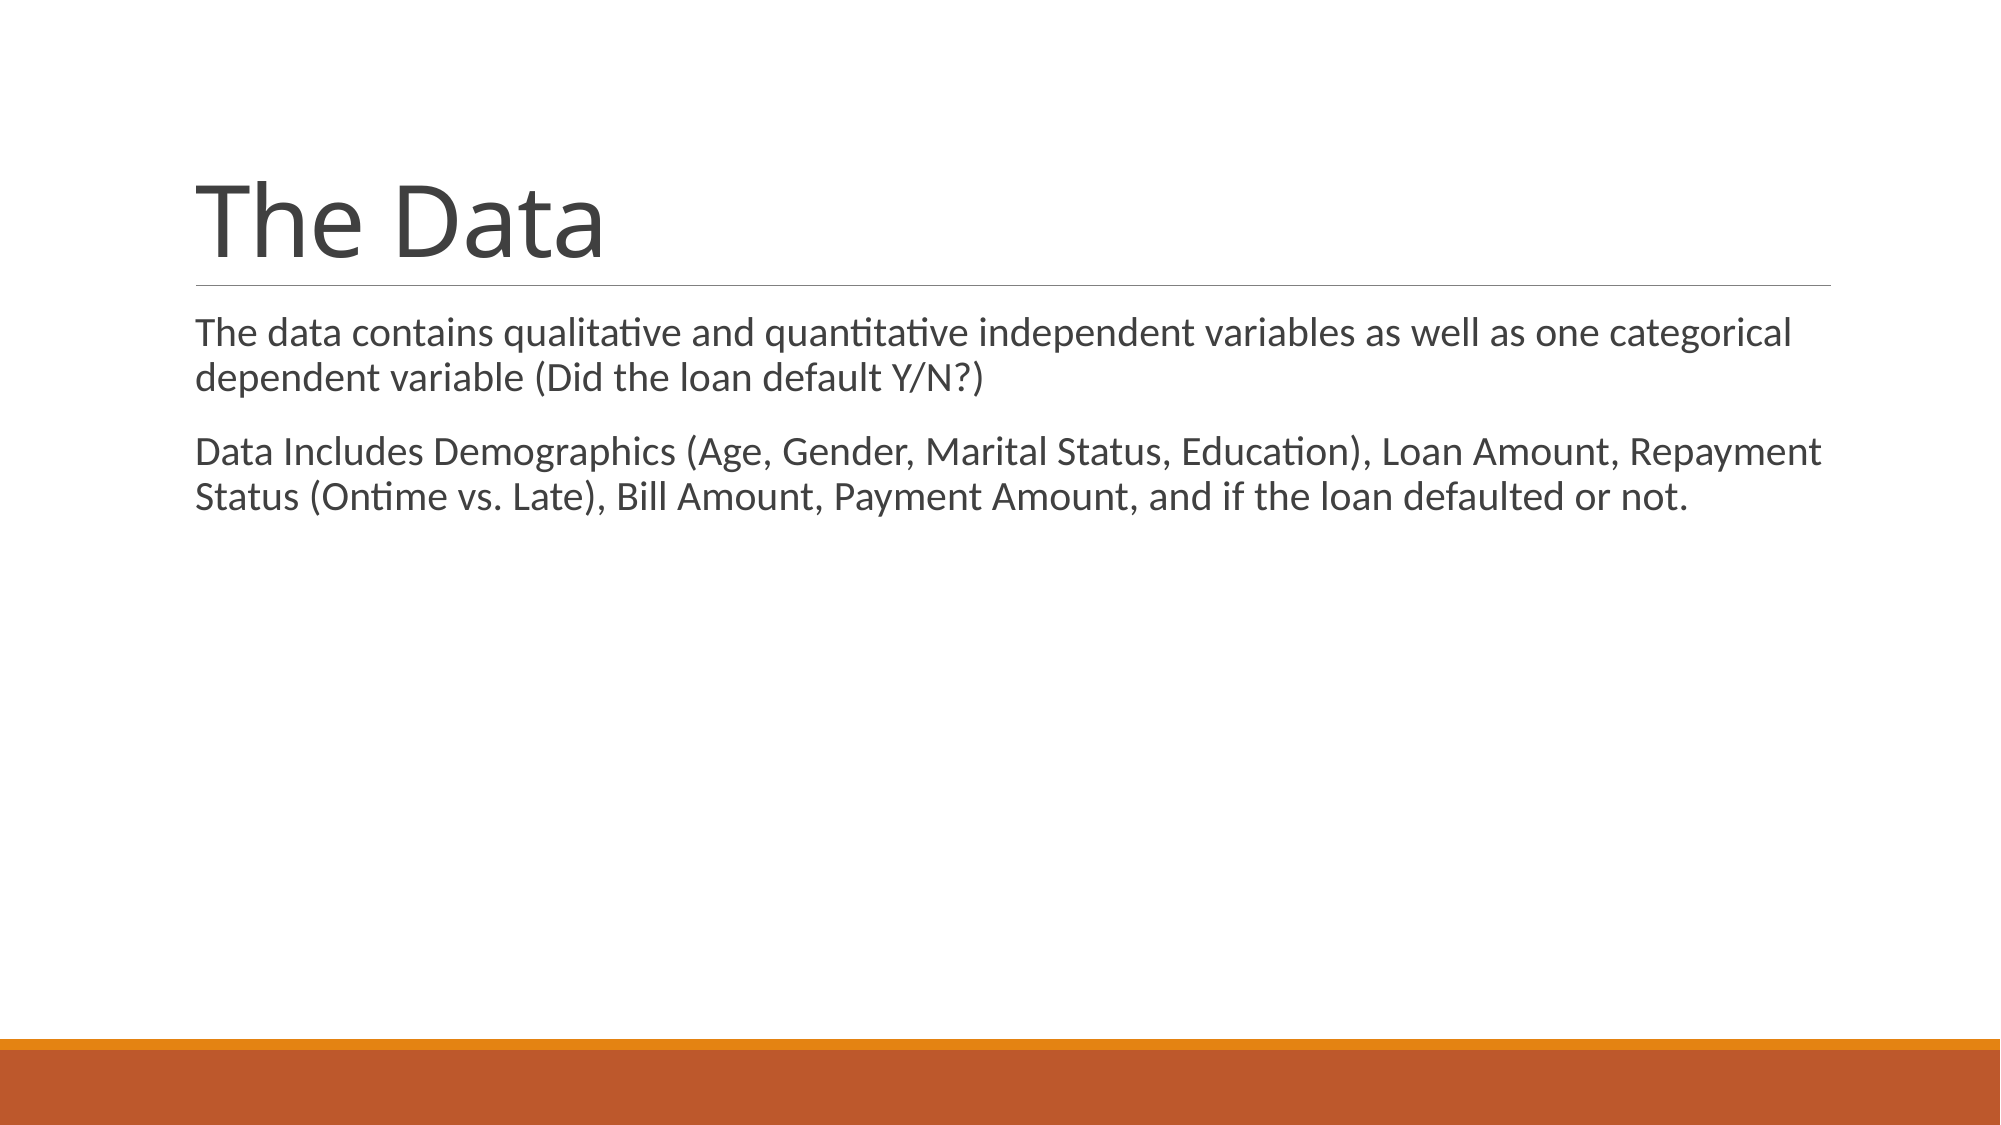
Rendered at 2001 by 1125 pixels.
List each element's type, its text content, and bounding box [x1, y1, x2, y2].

list The data contains qualitative and quantitative independent variables as well as one categorical dependent variable (Did the loan default Y/N?) Data Includes Demographics (Age, Gender, Marital Status, Education), Loan Amount, Repayment Status (Ontime vs. Late), Bill Amount, Payment Amount, and if the loan defaulted or not. [180, 302, 1830, 963]
title The Data [180, 47, 1830, 285]
